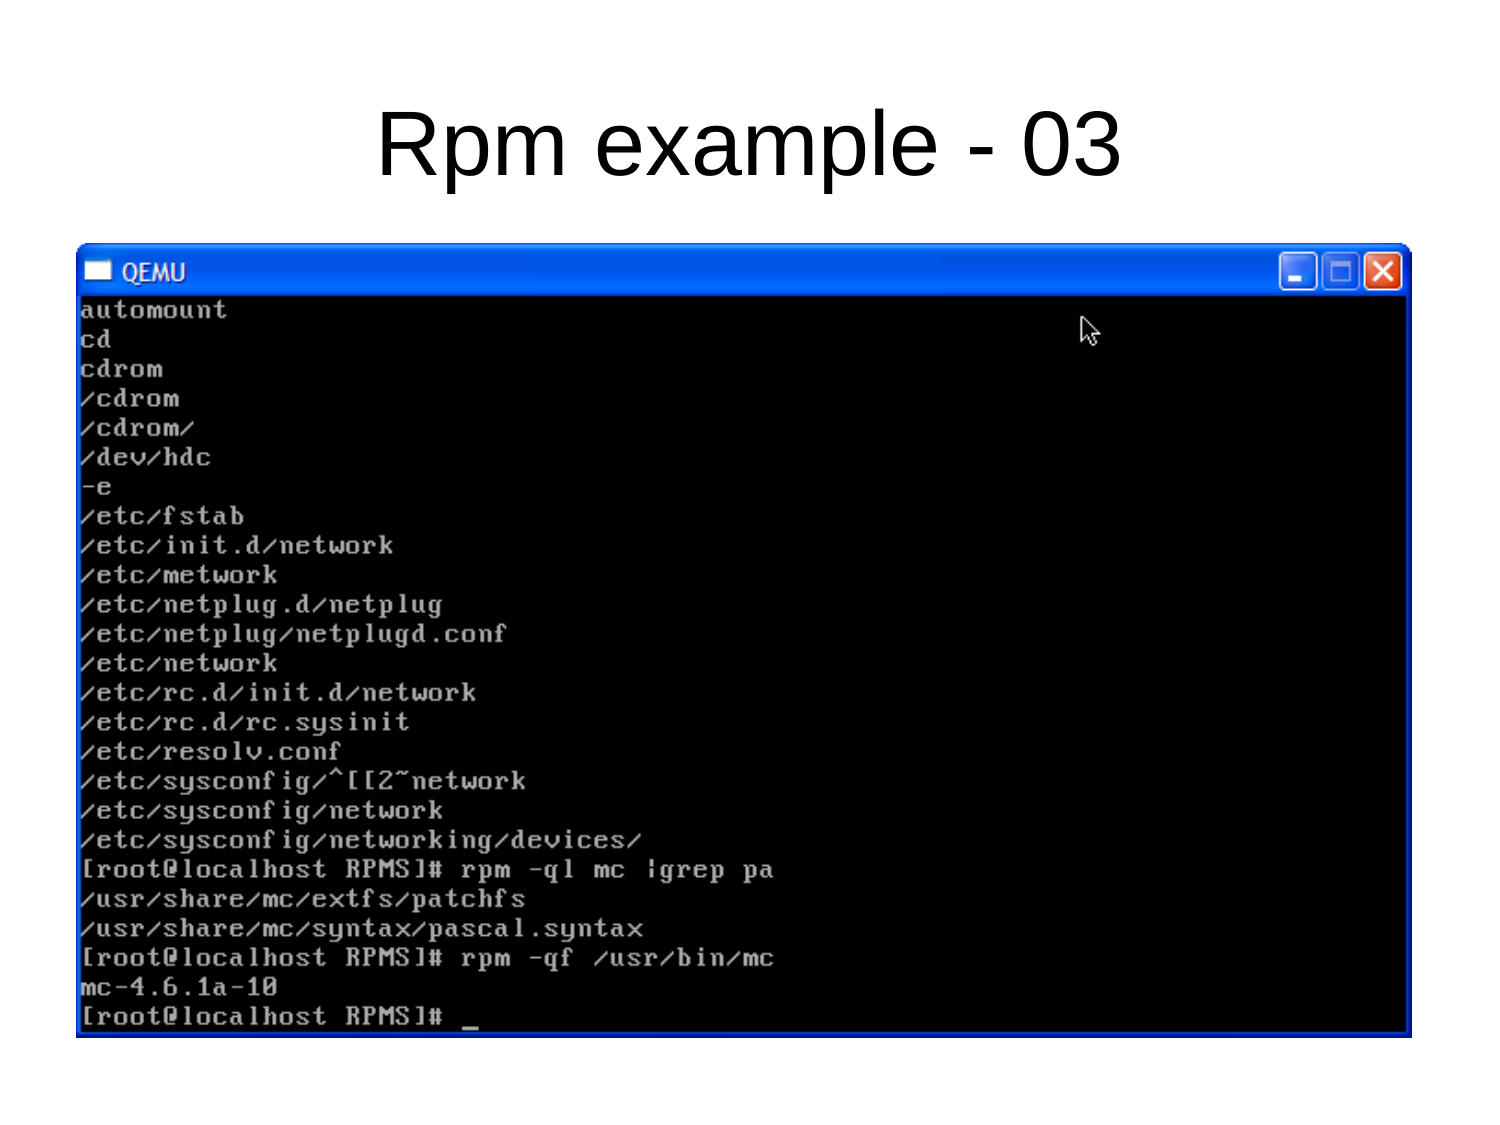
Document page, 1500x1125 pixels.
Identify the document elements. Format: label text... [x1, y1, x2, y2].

picture [76, 243, 1412, 1038]
title Rpm example - 03 [74, 44, 1426, 233]
